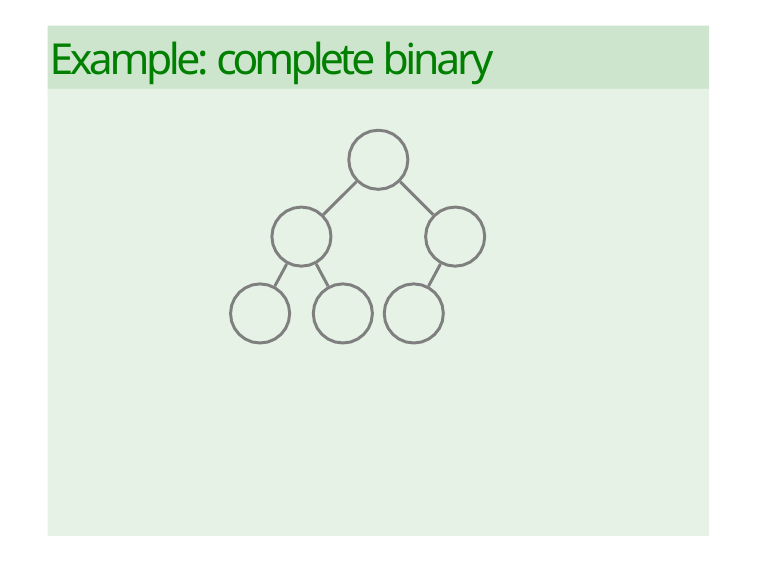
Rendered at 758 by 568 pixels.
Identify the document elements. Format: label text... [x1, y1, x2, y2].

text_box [47, 88, 710, 537]
title Example: complete binary tree? [47, 29, 561, 88]
